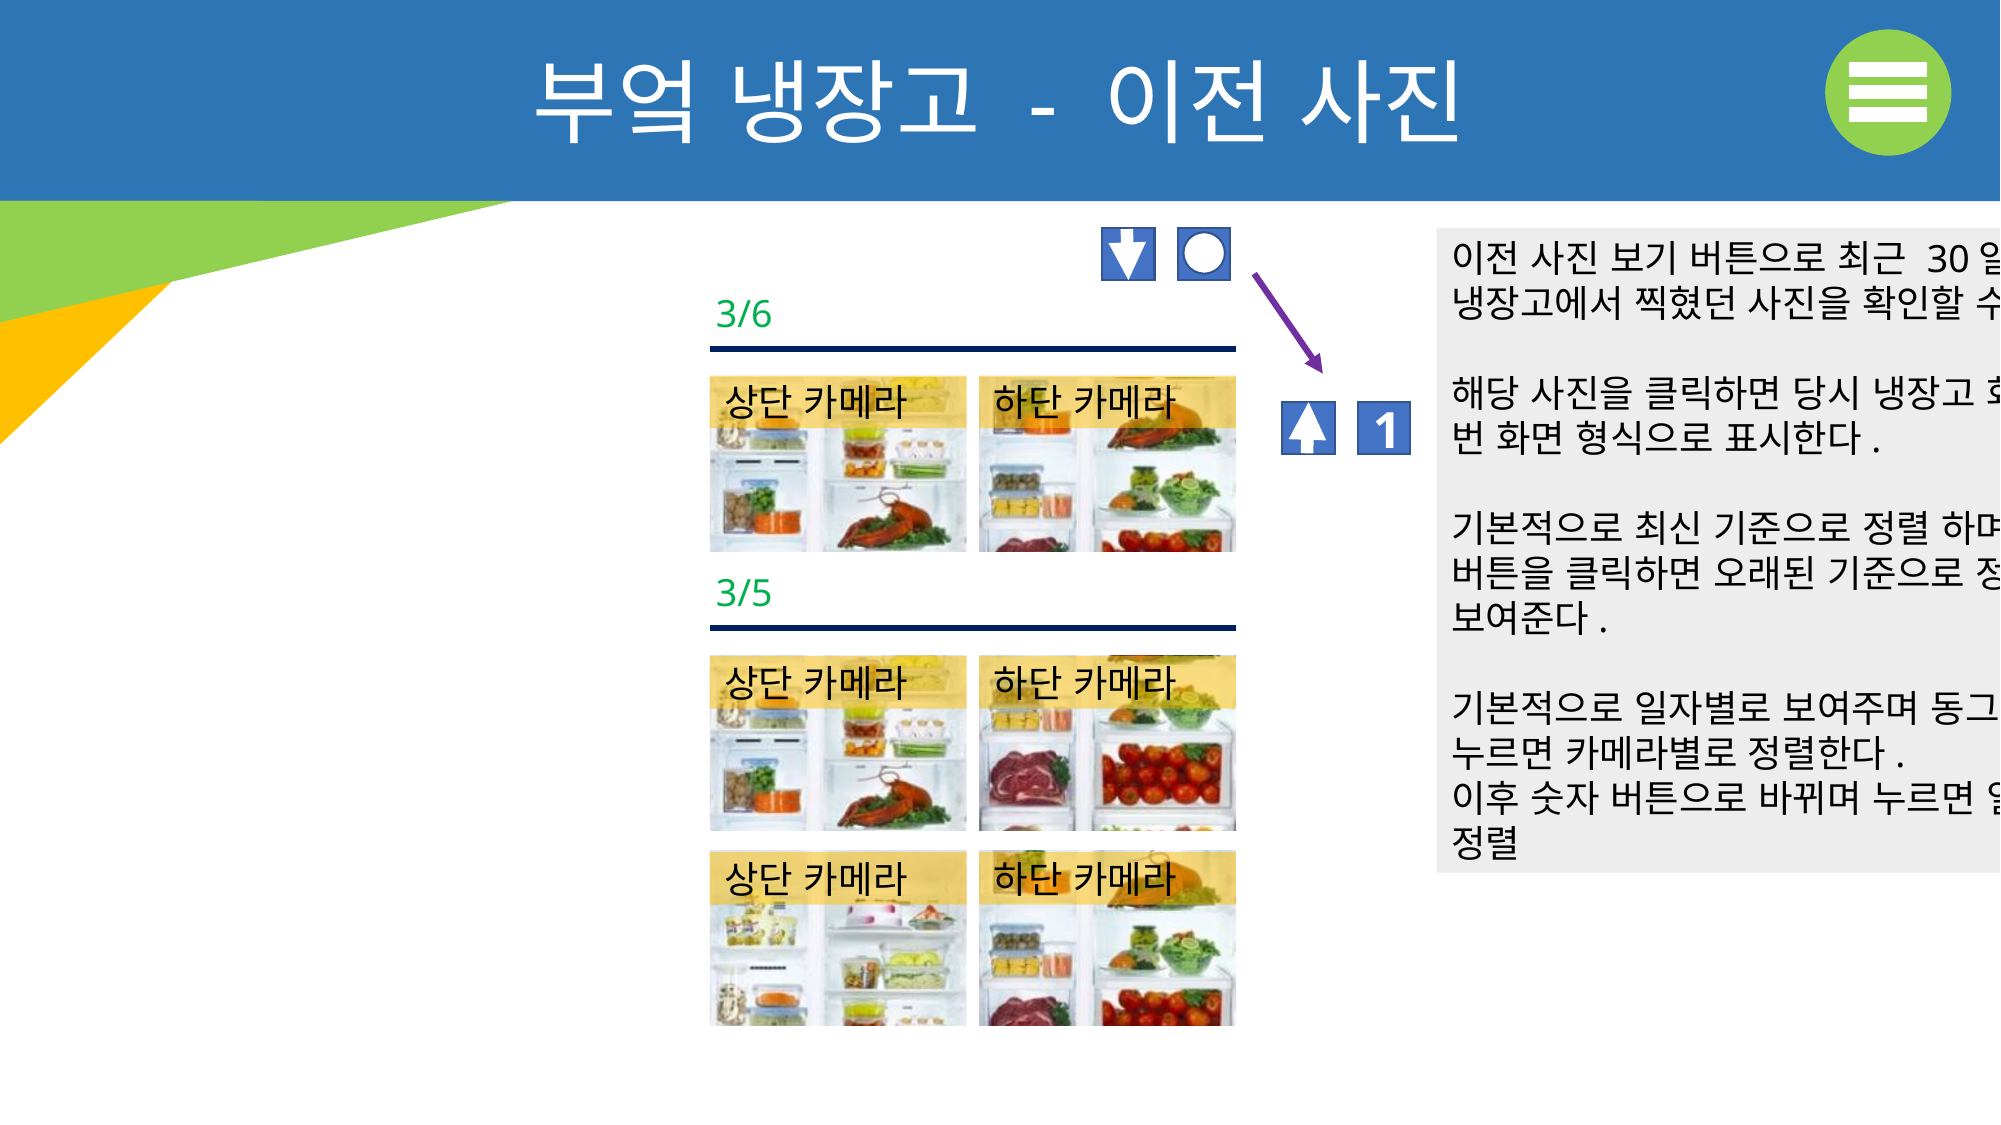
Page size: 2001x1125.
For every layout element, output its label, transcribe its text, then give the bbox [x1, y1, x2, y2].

text_box 3/5 [701, 561, 821, 622]
picture [709, 377, 967, 552]
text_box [1282, 402, 1335, 455]
picture [979, 850, 1237, 1026]
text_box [1177, 227, 1231, 281]
picture [979, 655, 1237, 831]
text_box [1825, 29, 1952, 156]
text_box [0, 0, 2000, 445]
picture [979, 377, 1237, 552]
text_box 1 [1357, 445, 1411, 455]
picture [709, 850, 967, 1026]
picture [709, 655, 967, 831]
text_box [1102, 227, 1155, 281]
text_box 이전 사진 보기 버튼으로 최근 30일에 해당하는 냉장고에서 찍혔던 사진을 확인할 수 있다. 해당 사진을 클릭하면 당시 냉장고 화면을 6~7번 화면 형식으로 표시한다. 기본적으로 최신 기준으로 정렬 하며 화살표 버튼을 클릭하면 오래된 기준으로 정렬하여 보여준다. 기본적으로 일자별로 보여주며 동그란 버튼을 누르면 카메라별로 정렬한다. 이후 숫자 버튼으로 바뀌며 누르면 일자별로 정렬 [1436, 445, 2000, 873]
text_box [1254, 273, 1323, 374]
